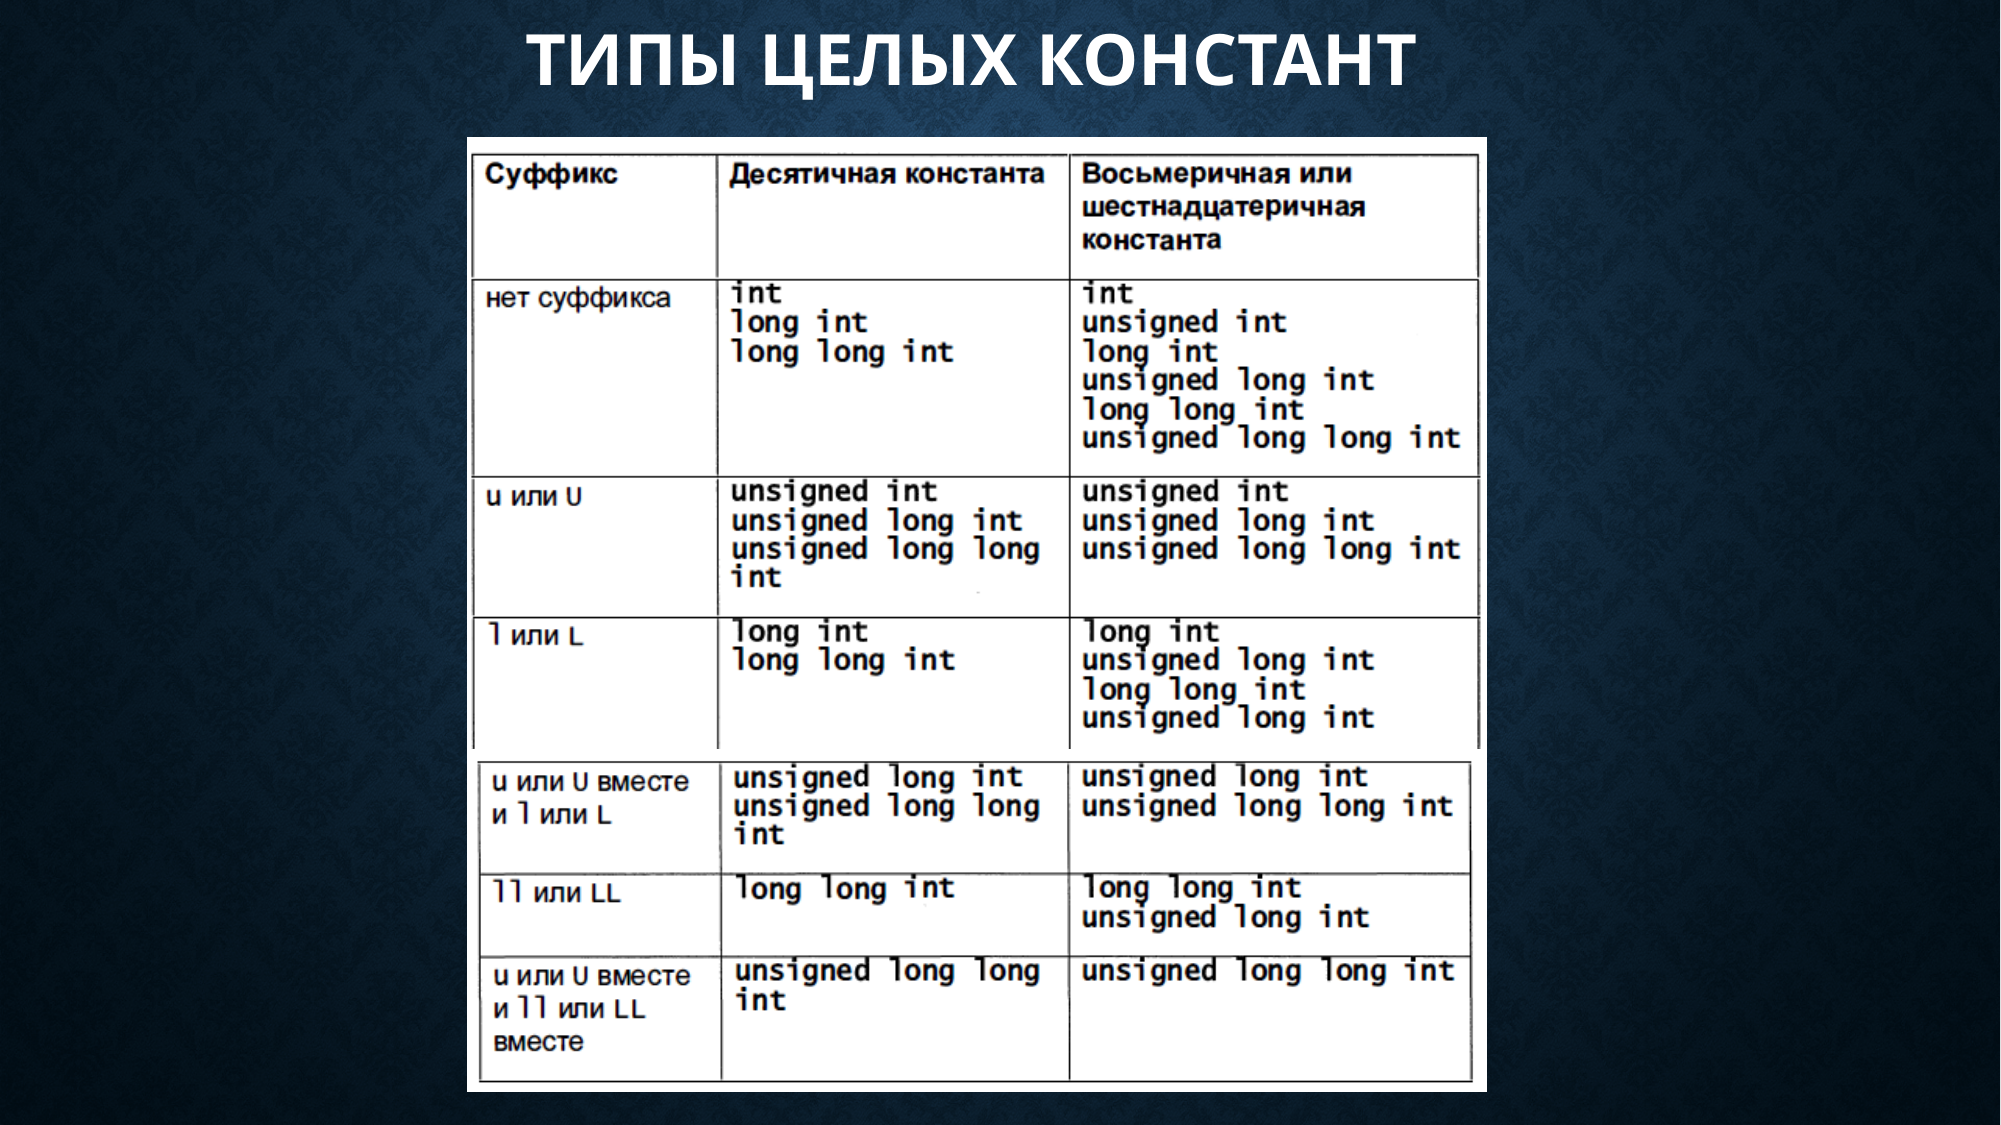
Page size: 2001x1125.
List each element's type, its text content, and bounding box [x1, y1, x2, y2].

picture [467, 136, 1487, 1093]
title Типы целых констант [122, 0, 1821, 126]
